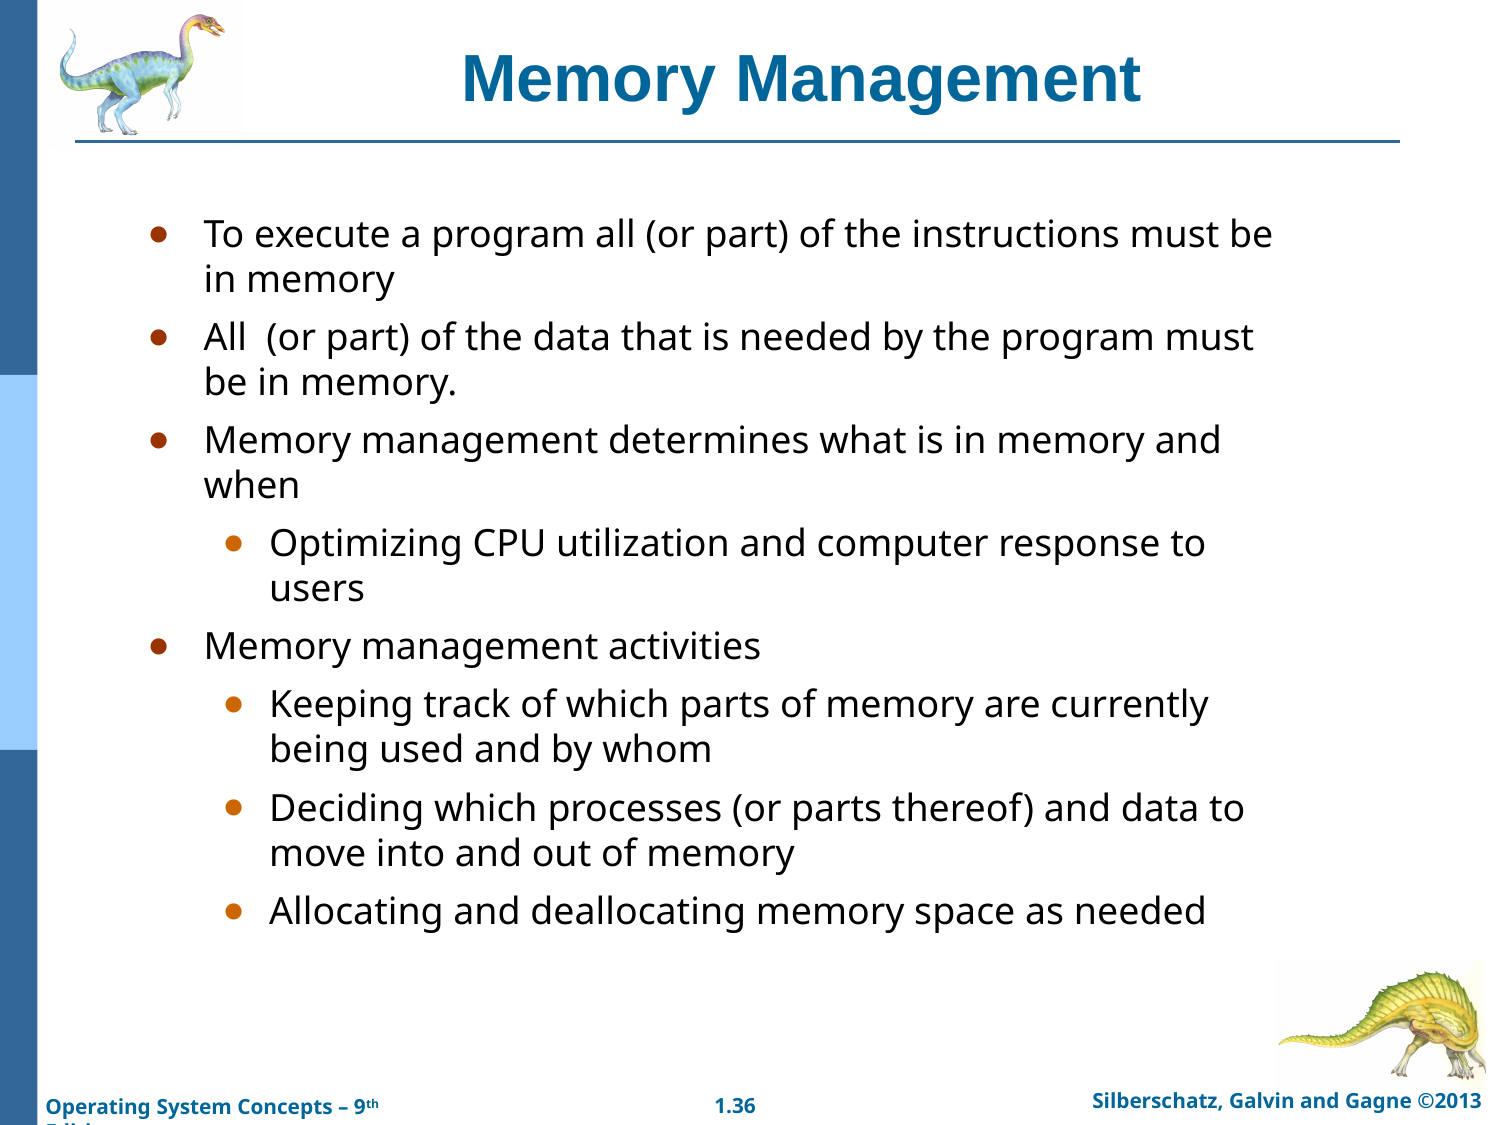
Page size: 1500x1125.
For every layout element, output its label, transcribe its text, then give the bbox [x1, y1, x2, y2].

list To execute a program all (or part) of the instructions must be in memory All (or part) of the data that is needed by the program must be in memory. Memory management determines what is in memory and when Optimizing CPU utilization and computer response to users Memory management activities Keeping track of which parts of memory are currently being used and by whom Deciding which processes (or parts thereof) and data to move into and out of memory Allocating and deallocating memory space as needed [132, 202, 1299, 946]
picture [46, 0, 243, 149]
picture [1275, 959, 1486, 1090]
title Memory Management [178, 27, 1425, 122]
